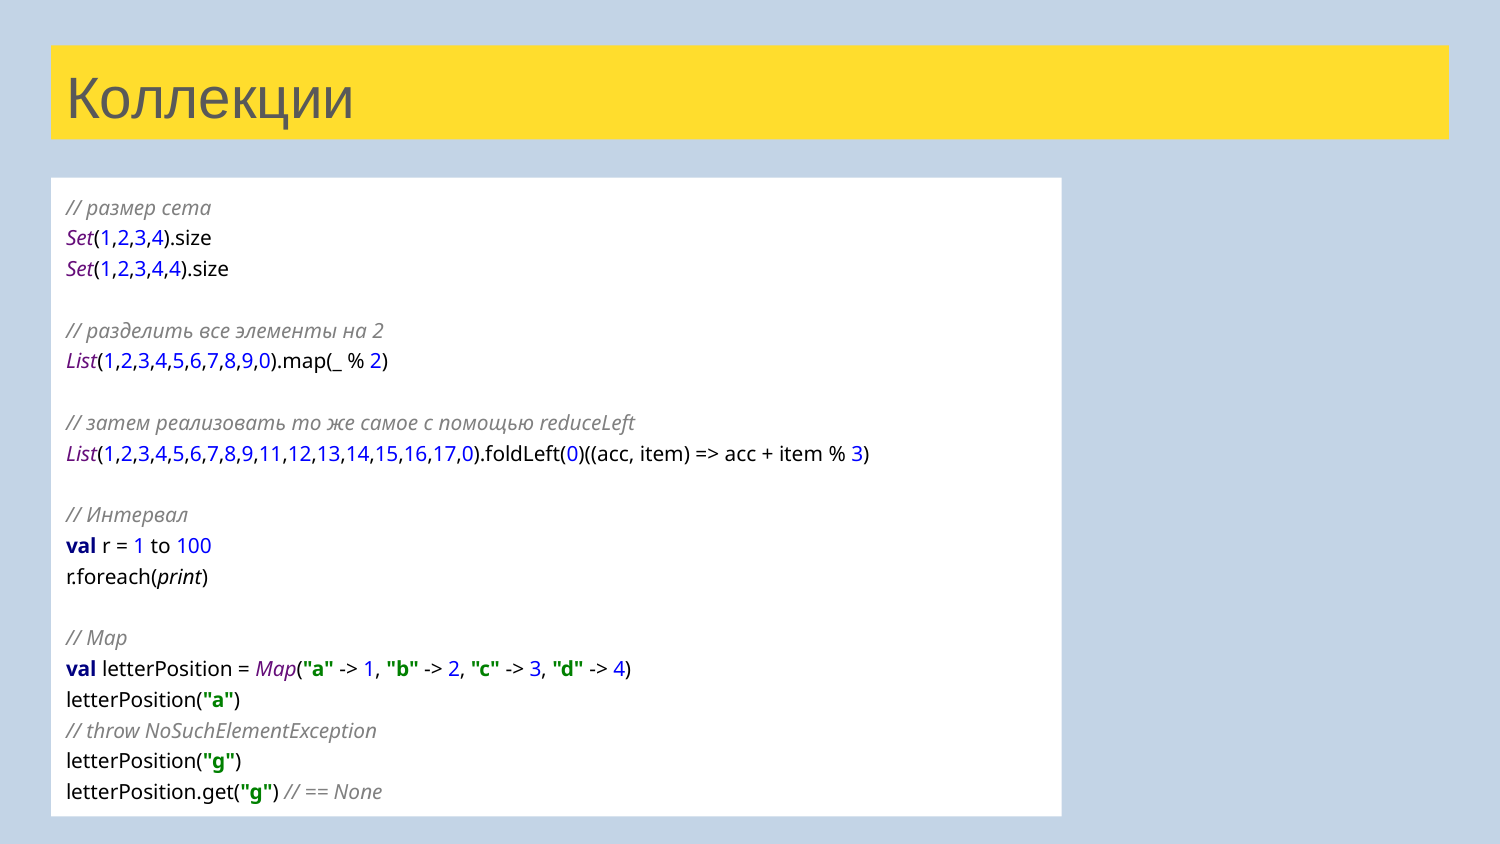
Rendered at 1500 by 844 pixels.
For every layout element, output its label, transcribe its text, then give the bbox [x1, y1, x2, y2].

title Коллекции [51, 45, 1449, 140]
text_box // размер сета Set(1,2,3,4).size Set(1,2,3,4,4).size // разделить все элементы на 2 List(1,2,3,4,5,6,7,8,9,0).map(_ % 2) // затем реализовать то же самое с помощью reduceLeft List(1,2,3,4,5,6,7,8,9,11,12,13,14,15,16,17,0).foldLeft(0)((acc, item) => acc + item % 3) // Интервал val r = 1 to 100 r.foreach(print) // Map val letterPosition = Map("a" -> 1, "b" -> 2, "c" -> 3, "d" -> 4) letterPosition("a") // throw NoSuchElementException letterPosition("g") letterPosition.get("g") // == None [51, 177, 1062, 817]
